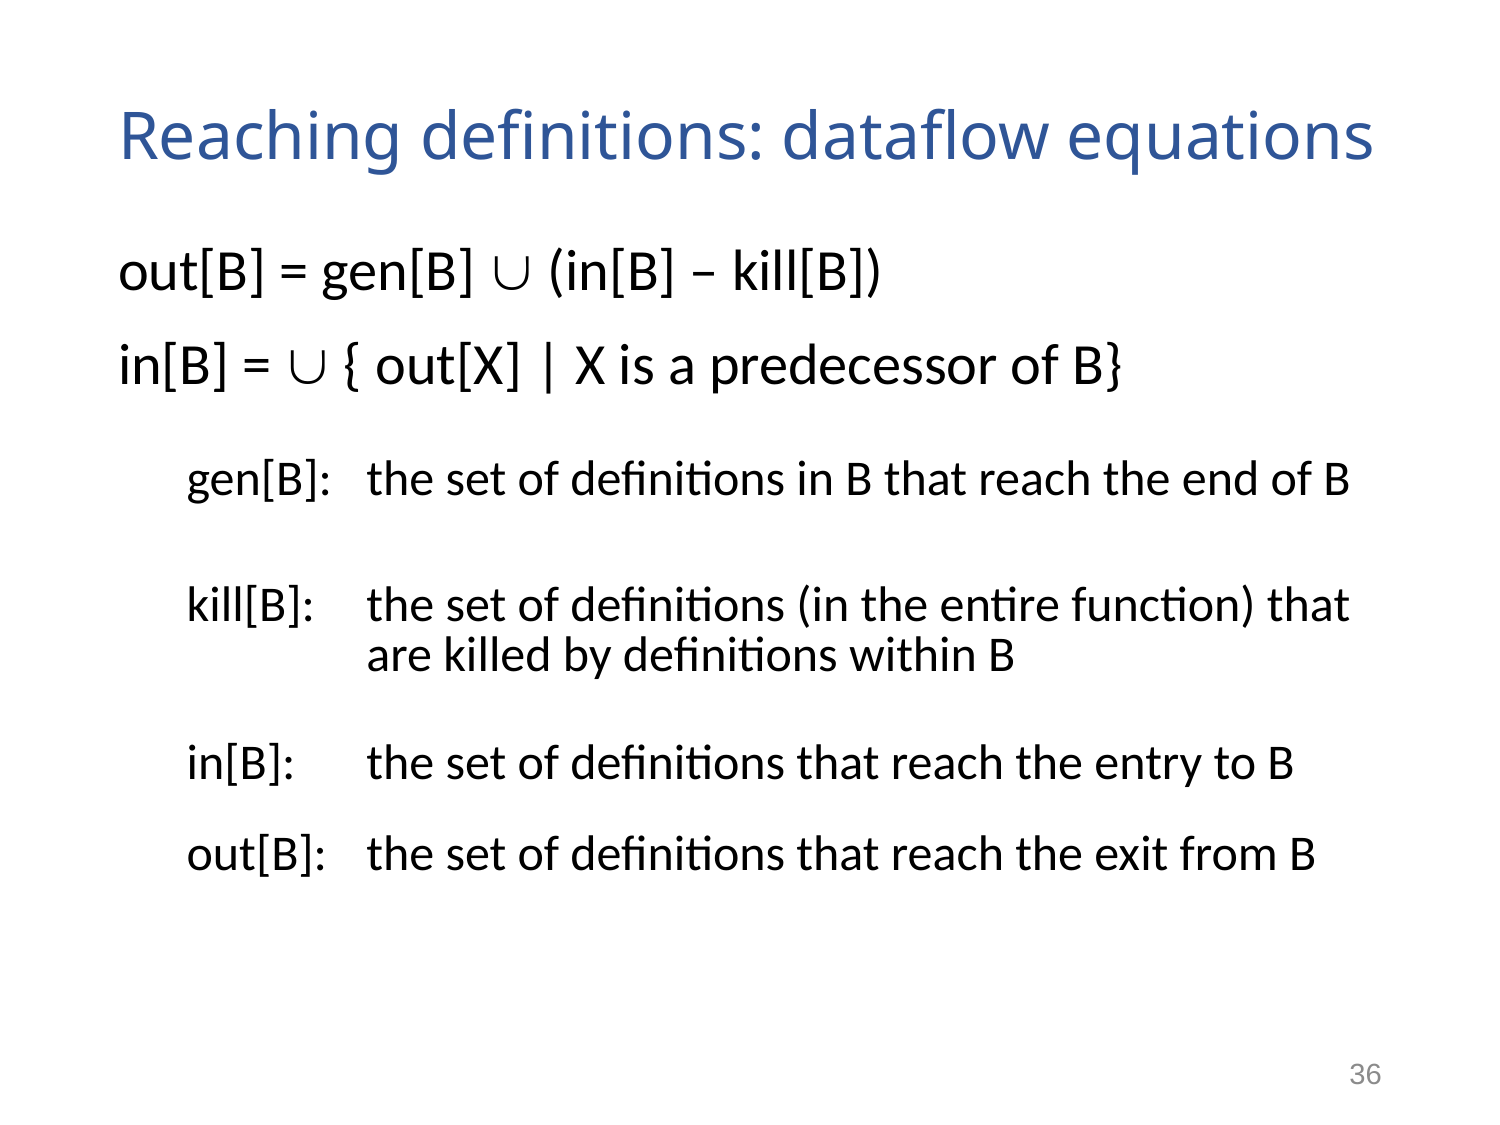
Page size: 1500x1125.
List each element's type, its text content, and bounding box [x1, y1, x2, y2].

table_cell out[B]: [172, 825, 352, 952]
slide_number 36 [1059, 1042, 1397, 1103]
list out[B] = gen[B]  (in[B] – kill[B]) in[B] =  { out[X] | X is a predecessor of B} [103, 232, 1397, 407]
table_header the set of definitions in B that reach the end of B [352, 450, 1397, 577]
table_cell in[B]: [172, 734, 352, 825]
table_cell the set of definitions that reach the entry to B [352, 734, 1397, 825]
table_cell kill[B]: [172, 577, 352, 734]
title Reaching definitions: dataflow equations [103, 59, 1397, 218]
table_header gen[B]: [172, 450, 352, 577]
table_cell the set of definitions (in the entire function) that are killed by definitions within B [352, 577, 1397, 734]
table_cell the set of definitions that reach the exit from B [352, 825, 1397, 952]
